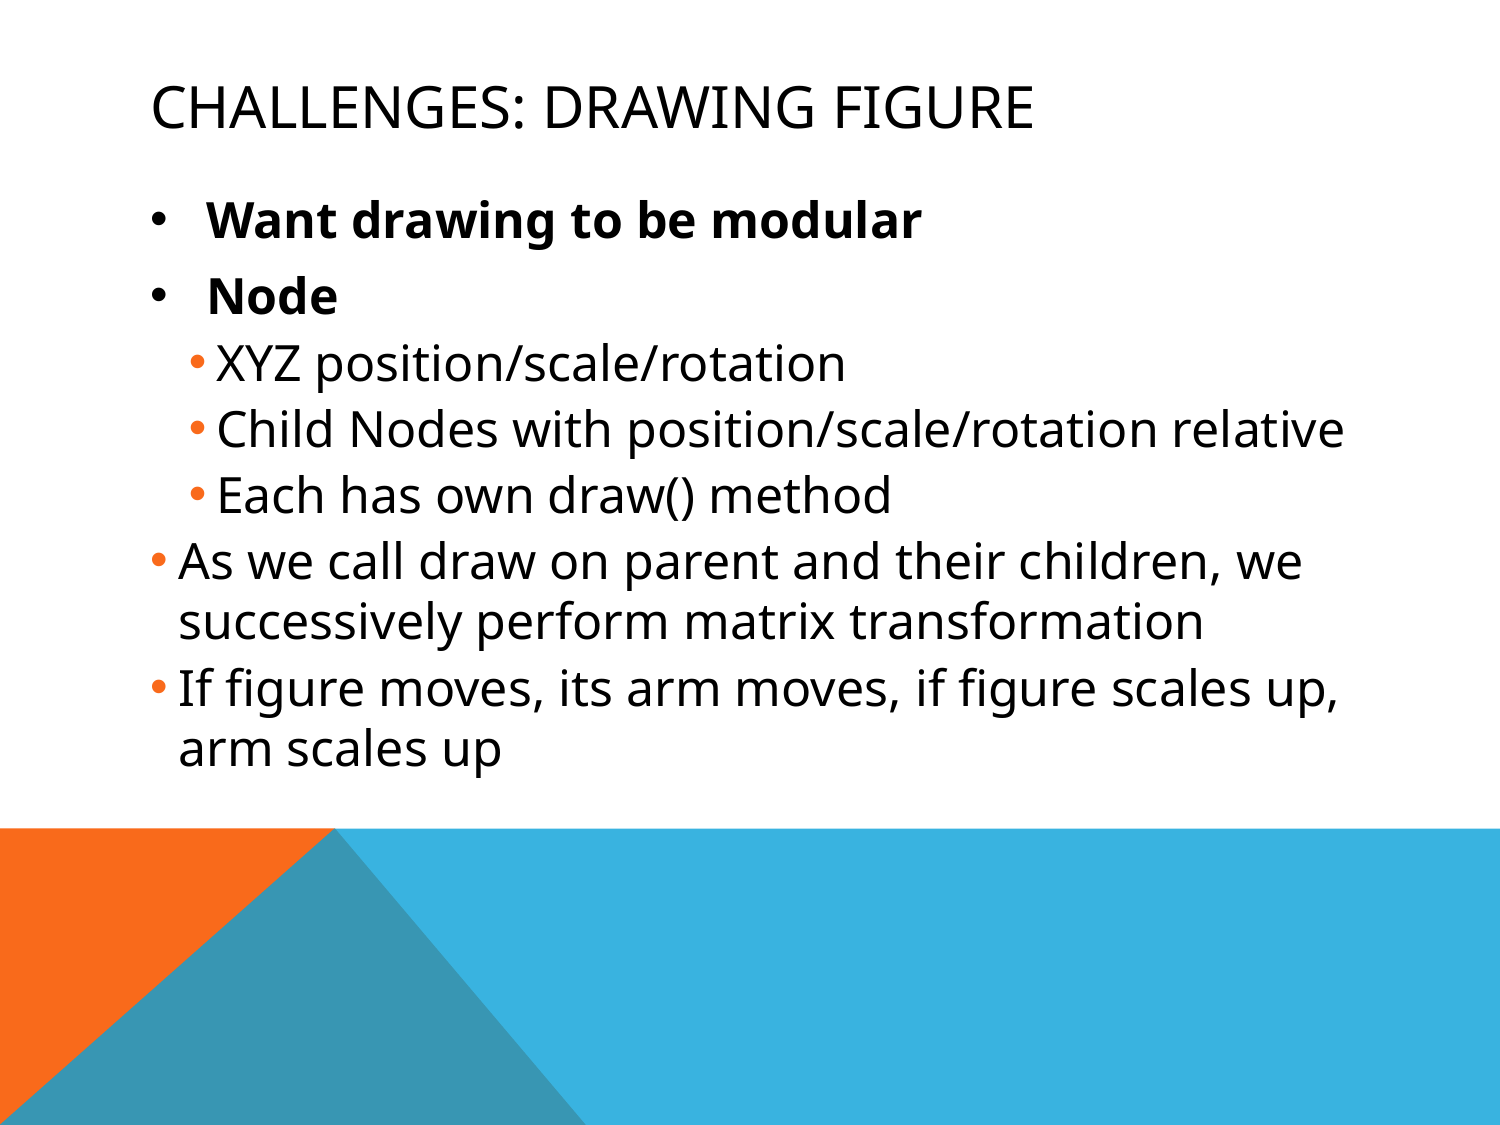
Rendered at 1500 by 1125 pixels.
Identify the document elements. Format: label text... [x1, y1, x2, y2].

title Challenges: Drawing figure [135, 60, 1369, 150]
list Want drawing to be modular Node XYZ position/scale/rotation Child Nodes with position/scale/rotation relative Each has own draw() method As we call draw on parent and their children, we successively perform matrix transformation If figure moves, its arm moves, if figure scales up, arm scales up [135, 180, 1369, 768]
